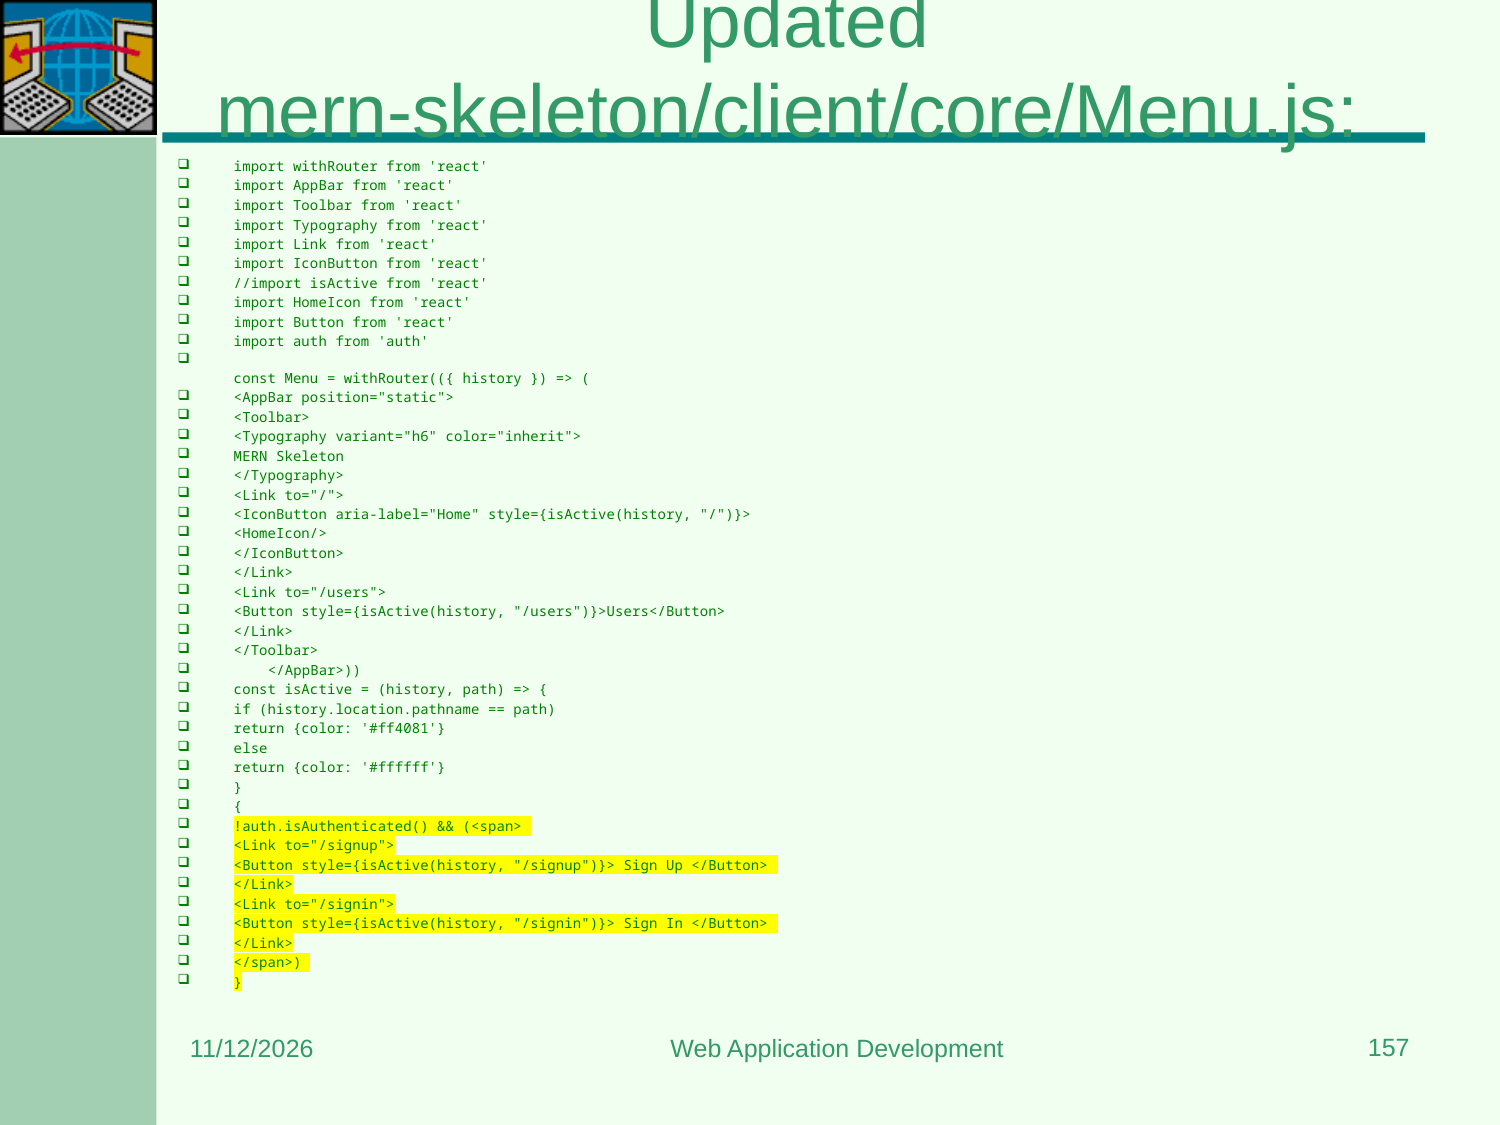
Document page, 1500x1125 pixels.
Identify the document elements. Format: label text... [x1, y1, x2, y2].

title Updated mern-skeleton/client/core/Menu.js: [150, 0, 1425, 125]
footer Web Application Development [462, 1024, 1213, 1104]
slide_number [174, 1024, 438, 1104]
picture [0, 0, 157, 135]
list import withRouter from 'react' import AppBar from 'react' import Toolbar from 'react' import Typography from 'react' import Link from 'react' import IconButton from 'react' //import isActive from 'react' import HomeIcon from 'react' import Button from 'react' import auth from 'auth' const Menu = withRouter(({ history }) => ( <AppBar position="static"> <Toolbar> <Typography variant="h6" color="inherit"> MERN Skeleton </Typography> <Link to="/"> <IconButton aria-label="Home" style={isActive(history, "/")}> <HomeIcon/> </IconButton> </Link> <Link to="/users"> <Button style={isActive(history, "/users")}>Users</Button> </Link> </Toolbar> </AppBar>)) const isActive = (history, path) => { if (history.location.pathname == path) return {color: '#ff4081'} else return {color: '#ffffff'} } { !auth.isAuthenticated() && (<span> <Link to="/signup"> <Button style={isActive(history, "/signup")}> Sign Up </Button> </Link> <Link to="/signin"> <Button style={isActive(history, "/signin")}> Sign In </Button> </Link> </span>) } [162, 149, 1488, 1013]
slide_number 157 [1237, 1024, 1426, 1103]
